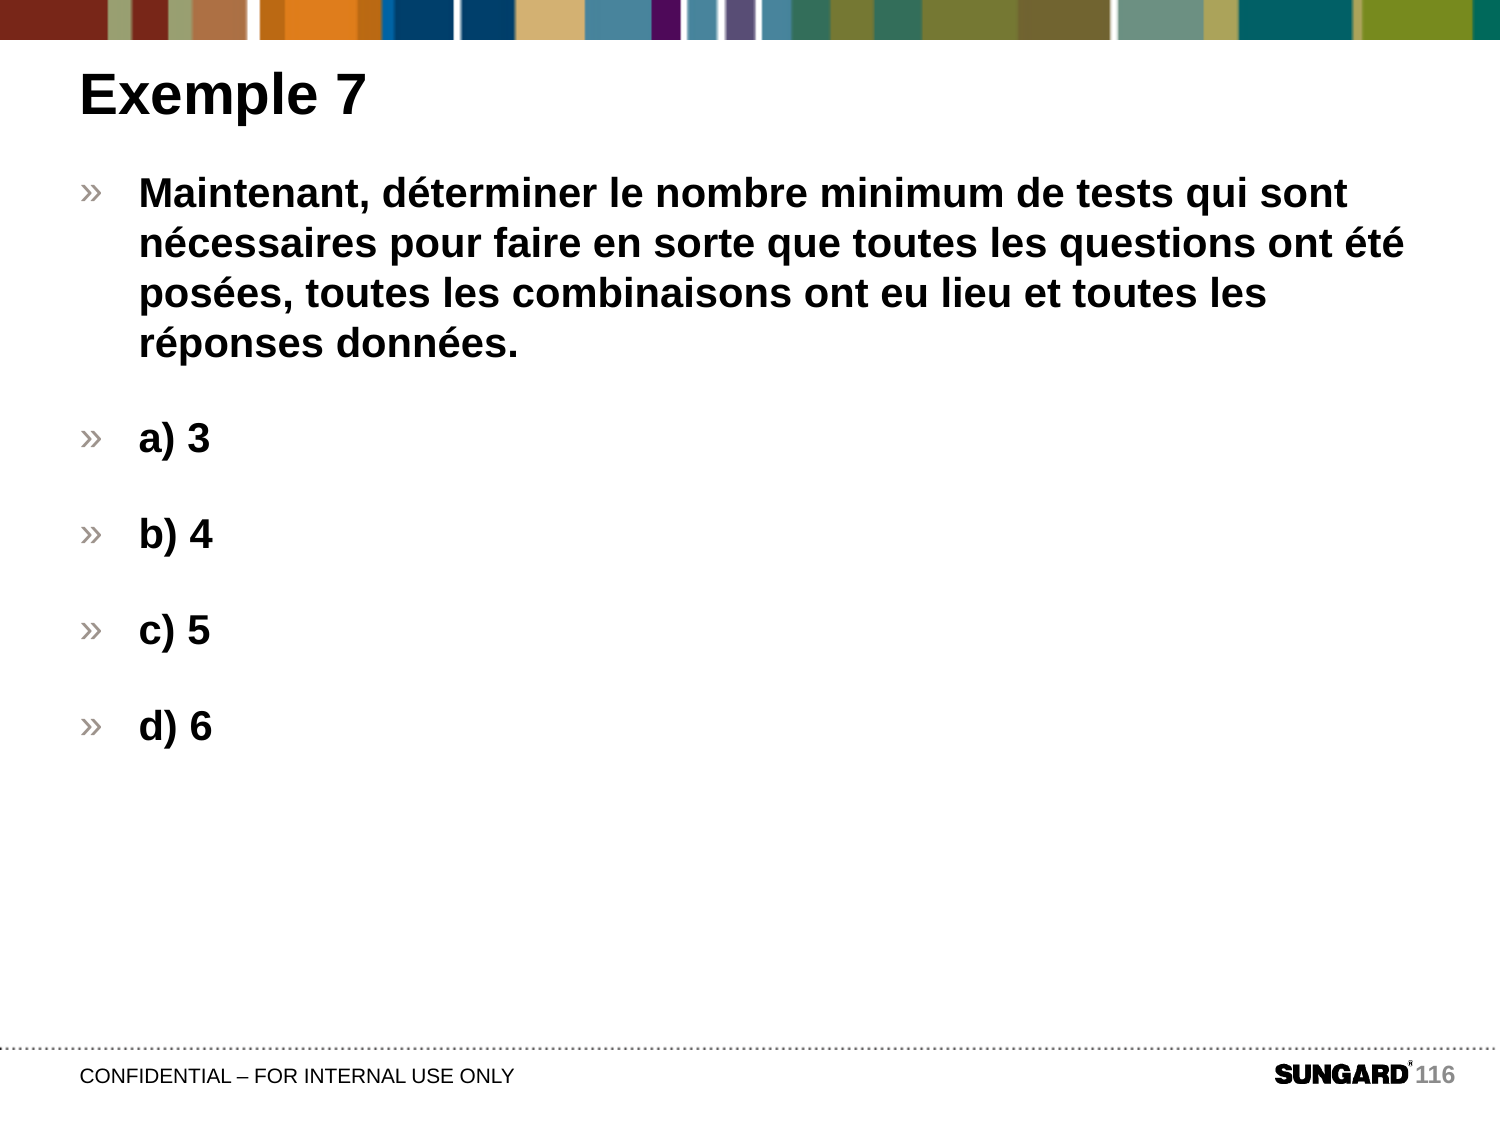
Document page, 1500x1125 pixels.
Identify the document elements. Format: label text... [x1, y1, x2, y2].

title Exemple 7 [79, 55, 1456, 146]
picture [0, 1043, 1500, 1050]
list Maintenant, déterminer le nombre minimum de tests qui sont nécessaires pour faire en sorte que toutes les questions ont été posées, toutes les combinaisons ont eu lieu et toutes les réponses données. a) 3 b) 4 c) 5 d) 6 [79, 165, 1456, 1022]
picture [0, 0, 1500, 40]
slide_number 116 [1396, 1058, 1456, 1088]
picture [1275, 1060, 1396, 1084]
